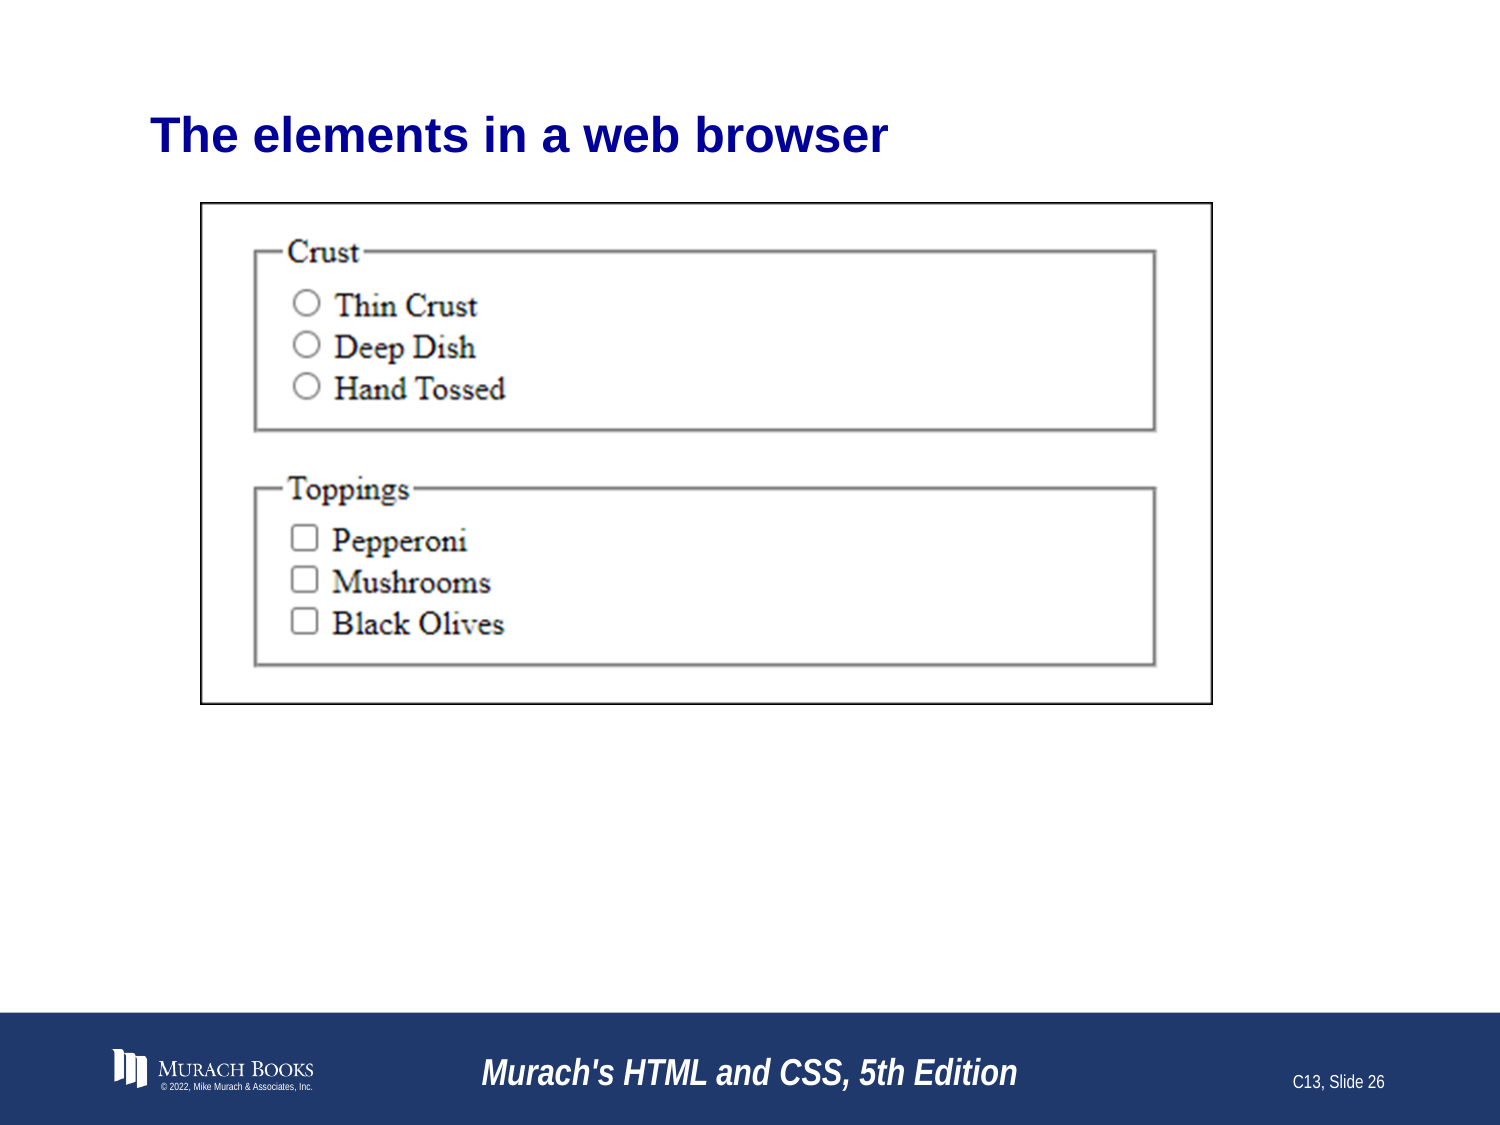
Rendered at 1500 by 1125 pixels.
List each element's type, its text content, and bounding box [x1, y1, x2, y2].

footer © 2022, Mike Murach & Associates, Inc. [12, 1025, 463, 1100]
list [199, 202, 1213, 705]
slide_number Murach's HTML and CSS, 5th Edition [463, 1025, 1050, 1100]
slide_number C13, Slide 26 [1087, 1025, 1400, 1100]
title The elements in a web browser [150, 102, 1350, 164]
